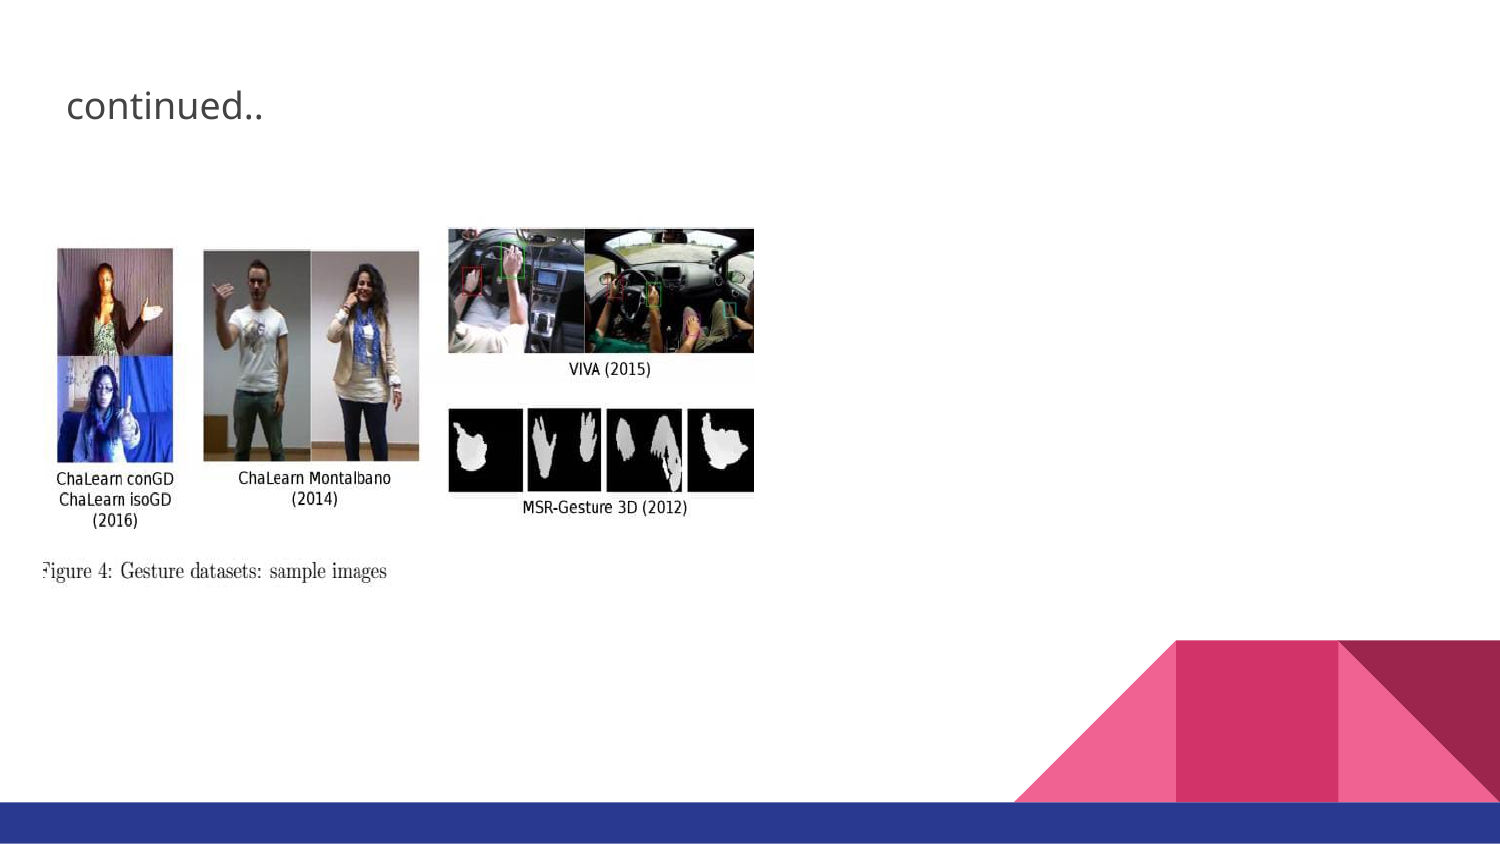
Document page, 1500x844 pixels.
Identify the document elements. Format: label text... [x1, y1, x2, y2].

list .. [51, 201, 1449, 750]
picture [42, 129, 754, 642]
title continued.. [51, 67, 1449, 167]
